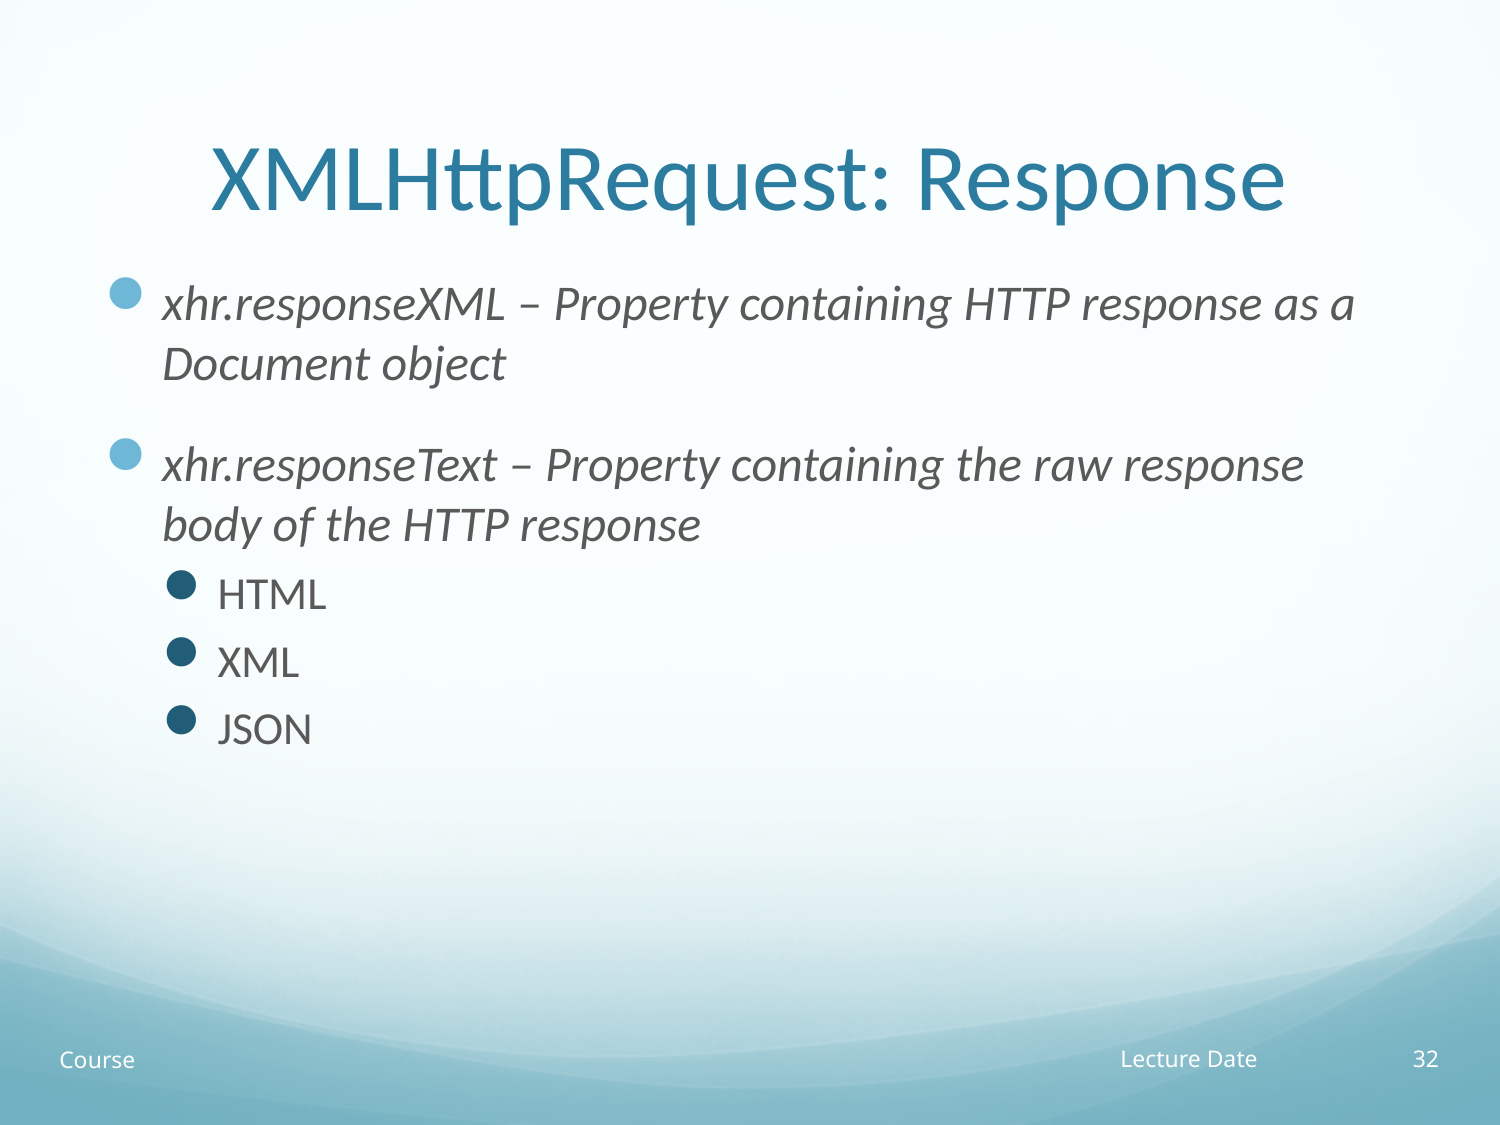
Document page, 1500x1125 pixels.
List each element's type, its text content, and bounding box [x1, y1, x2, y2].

title XMLHttpRequest: Response [89, 17, 1410, 238]
list xhr.responseXML – Property containing HTTP response as a Document object xhr.responseText – Property containing the raw response body of the HTTP response HTML XML JSON [89, 262, 1410, 976]
